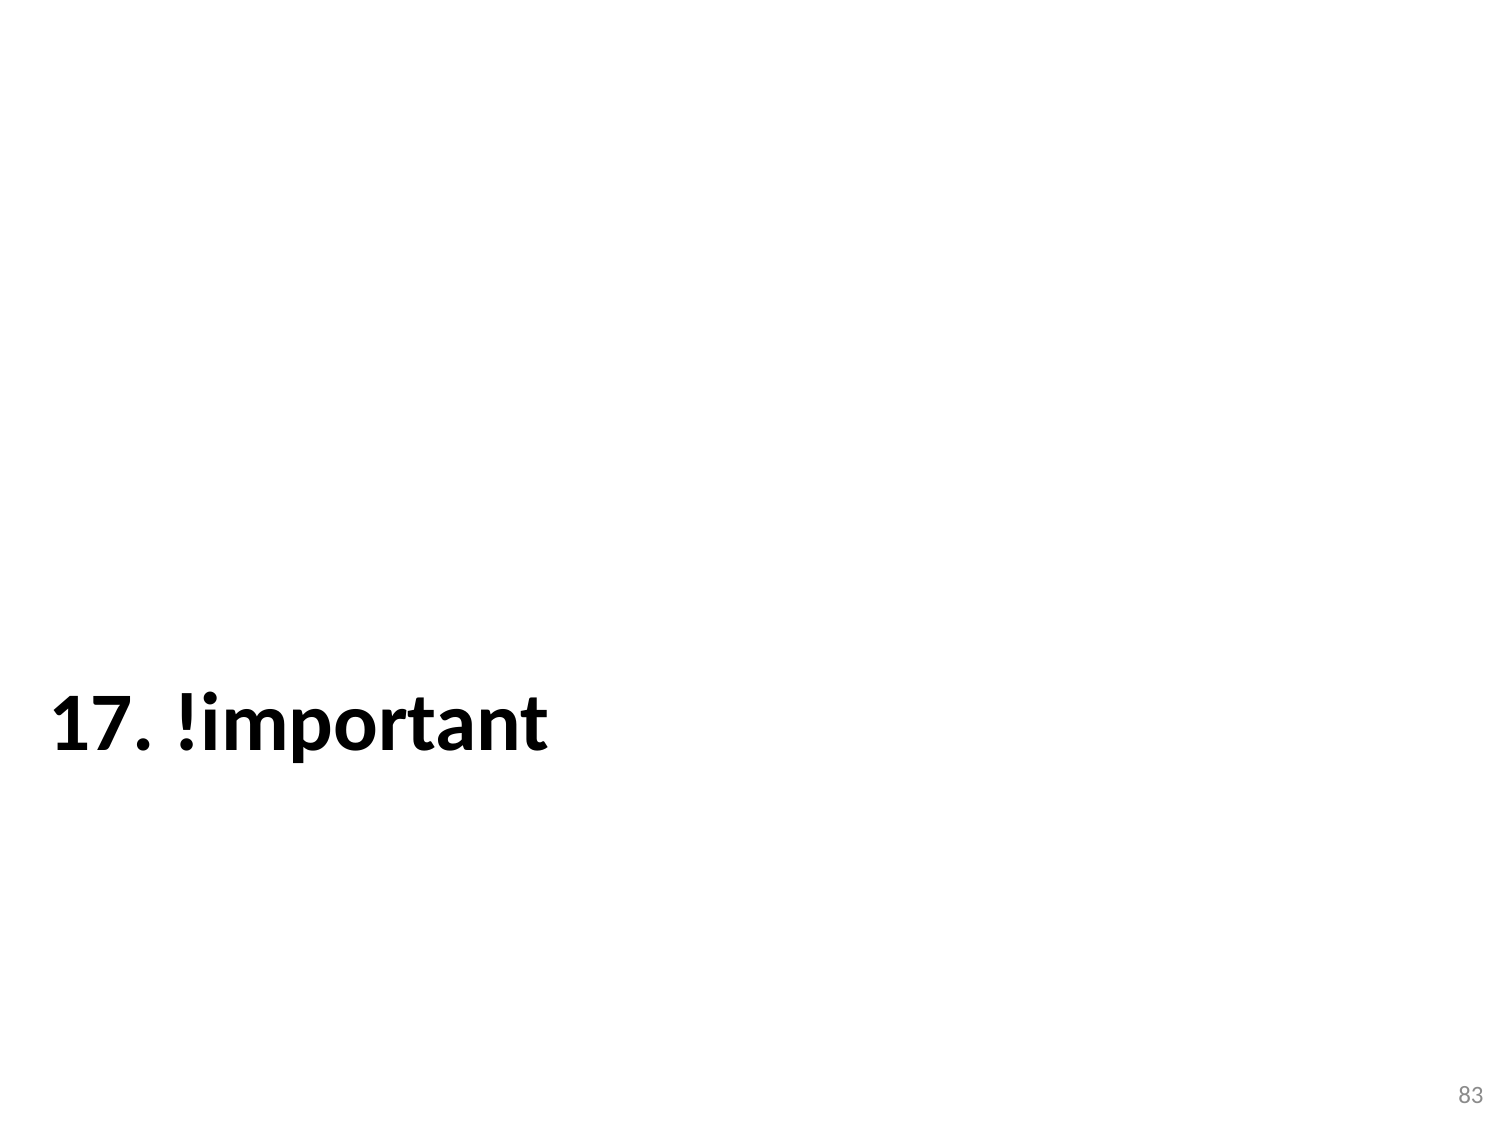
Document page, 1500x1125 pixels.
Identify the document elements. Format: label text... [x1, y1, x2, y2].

title 17. !important [33, 664, 1467, 776]
slide_number 83 [1161, 1063, 1499, 1124]
